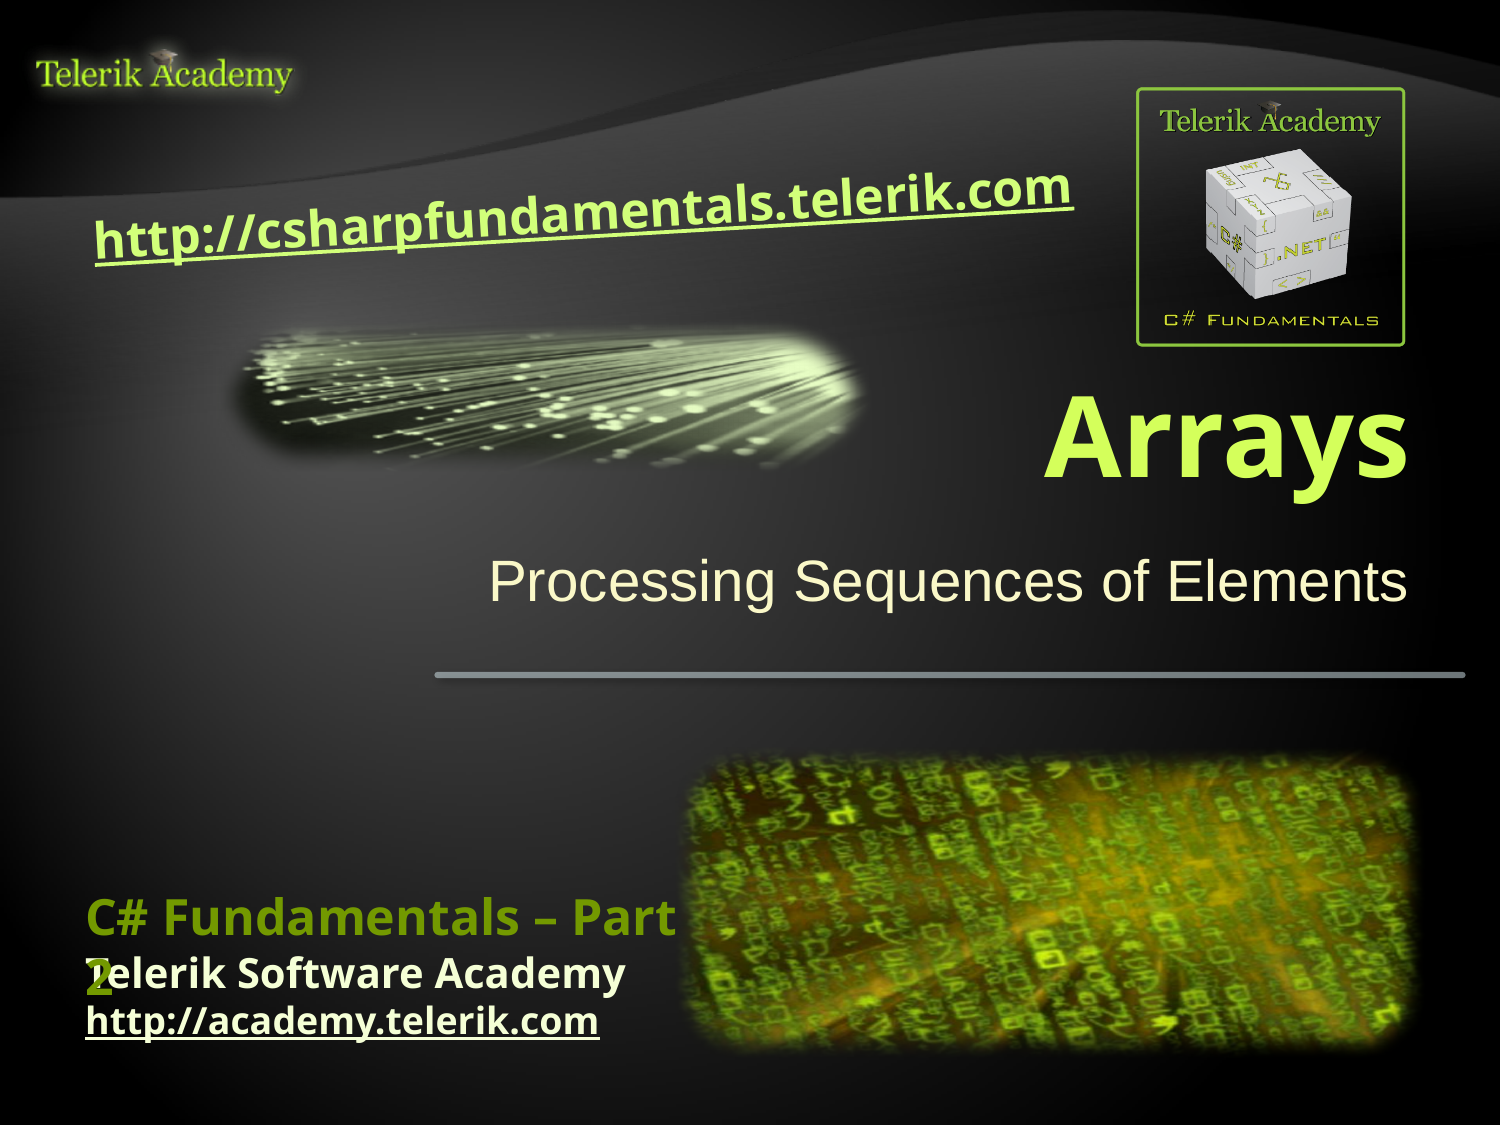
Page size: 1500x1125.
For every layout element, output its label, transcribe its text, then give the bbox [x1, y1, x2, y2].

title Arrays [75, 249, 1425, 500]
subtitle Processing Sequences of Elements [75, 531, 1425, 625]
text_box http://csharpfundamentals.telerik.com [76, 144, 1091, 286]
picture [0, 0, 1500, 1125]
text_box http://academy.telerik.com [70, 1013, 667, 1056]
text_box C# Fundamentals – Part 2 [70, 877, 667, 1013]
